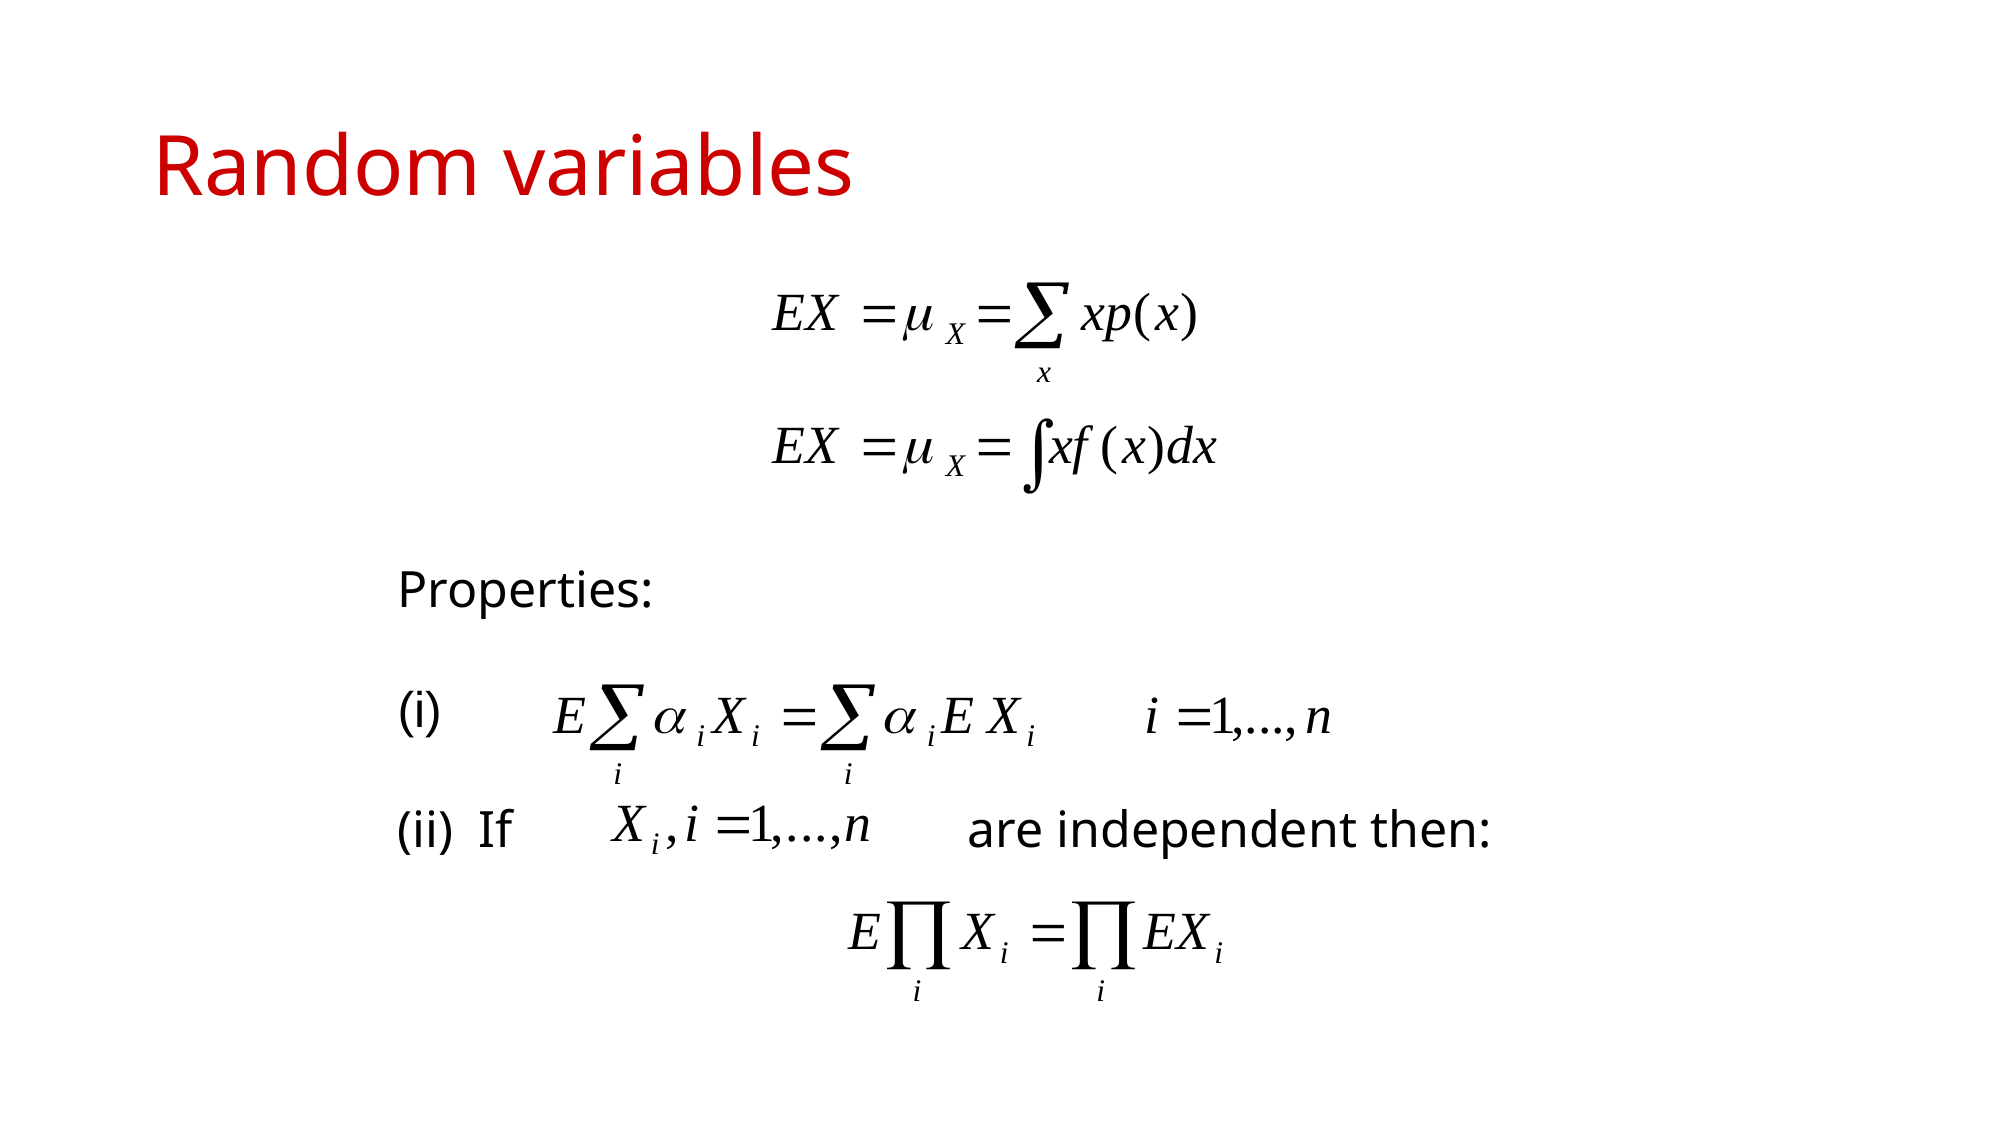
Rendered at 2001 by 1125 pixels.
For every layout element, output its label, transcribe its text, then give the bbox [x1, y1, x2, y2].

text_box Properties: (i) If are independent then: [382, 549, 1508, 865]
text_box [543, 674, 1341, 796]
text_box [838, 891, 1238, 1013]
title Random variables [137, 59, 1863, 278]
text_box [599, 787, 883, 868]
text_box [762, 274, 1229, 499]
